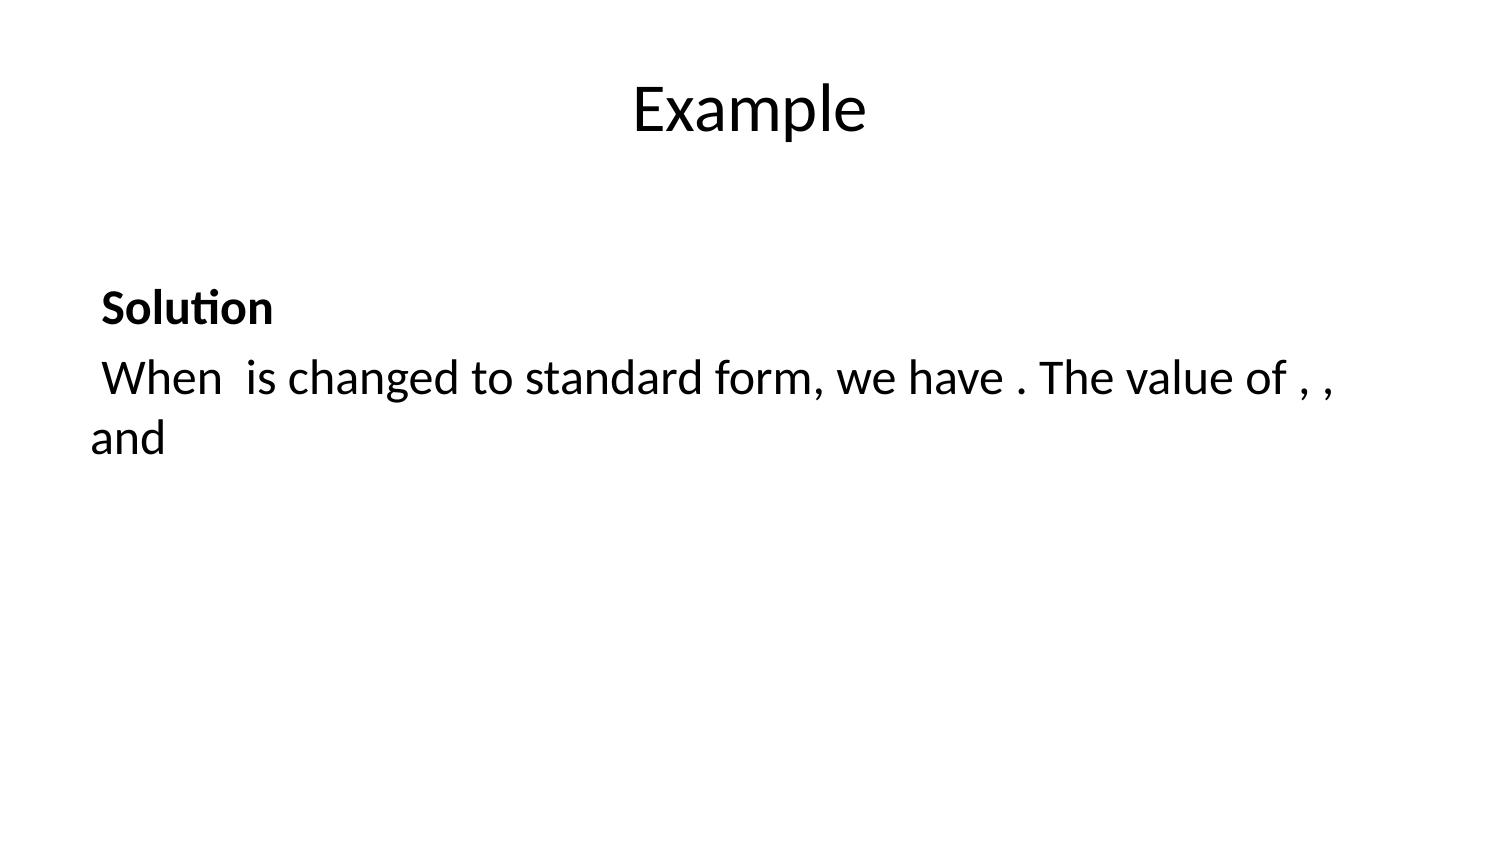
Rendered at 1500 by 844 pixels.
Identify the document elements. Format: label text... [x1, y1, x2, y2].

title Example [75, 33, 1425, 175]
